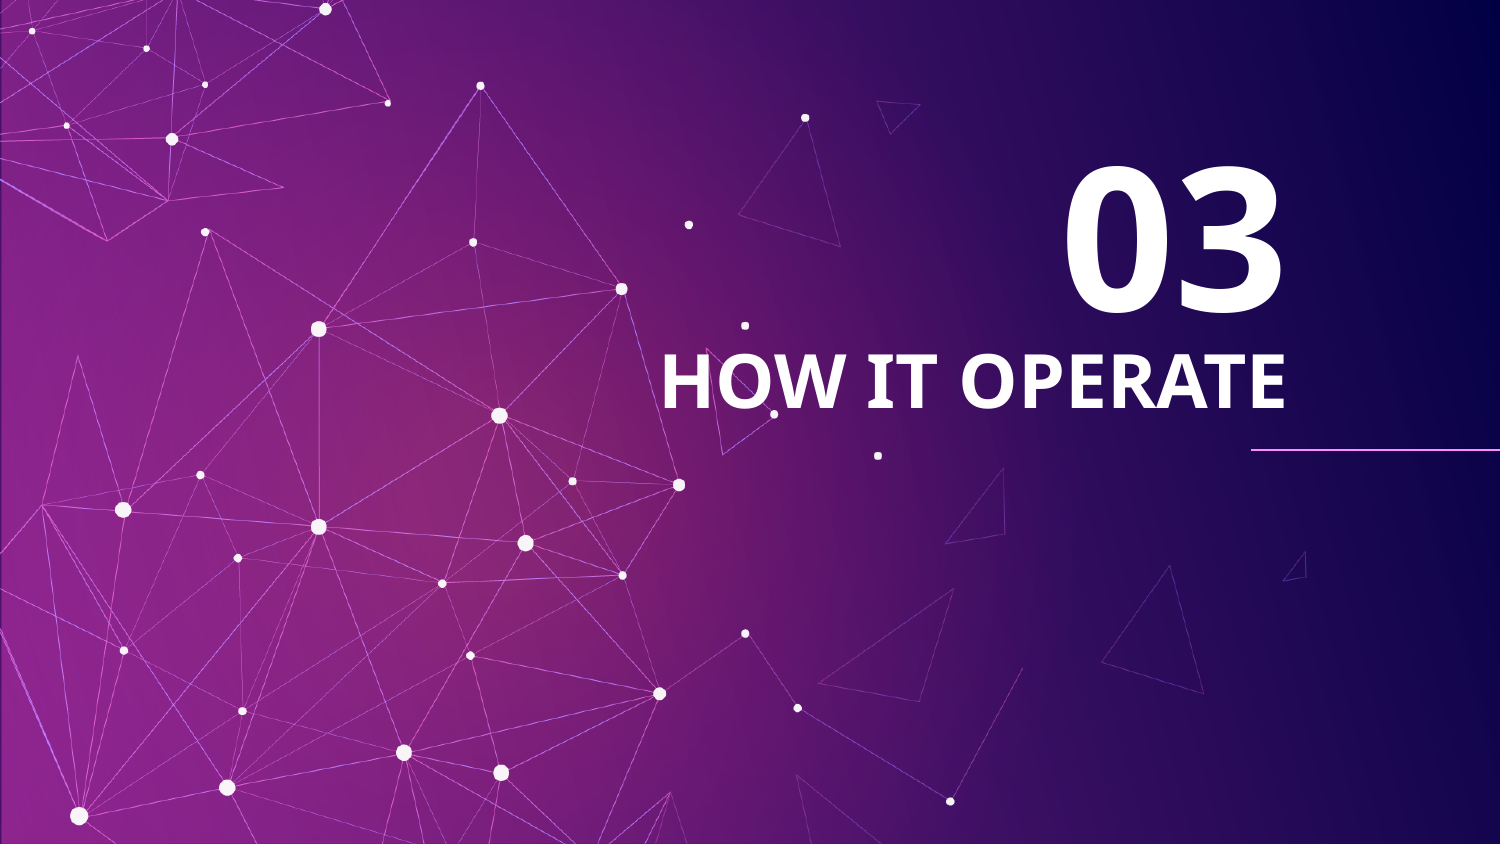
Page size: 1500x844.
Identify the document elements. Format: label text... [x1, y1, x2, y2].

picture [0, 0, 1500, 844]
title HOW IT OPERATE [451, 220, 1305, 537]
title 03 [815, 169, 1305, 294]
